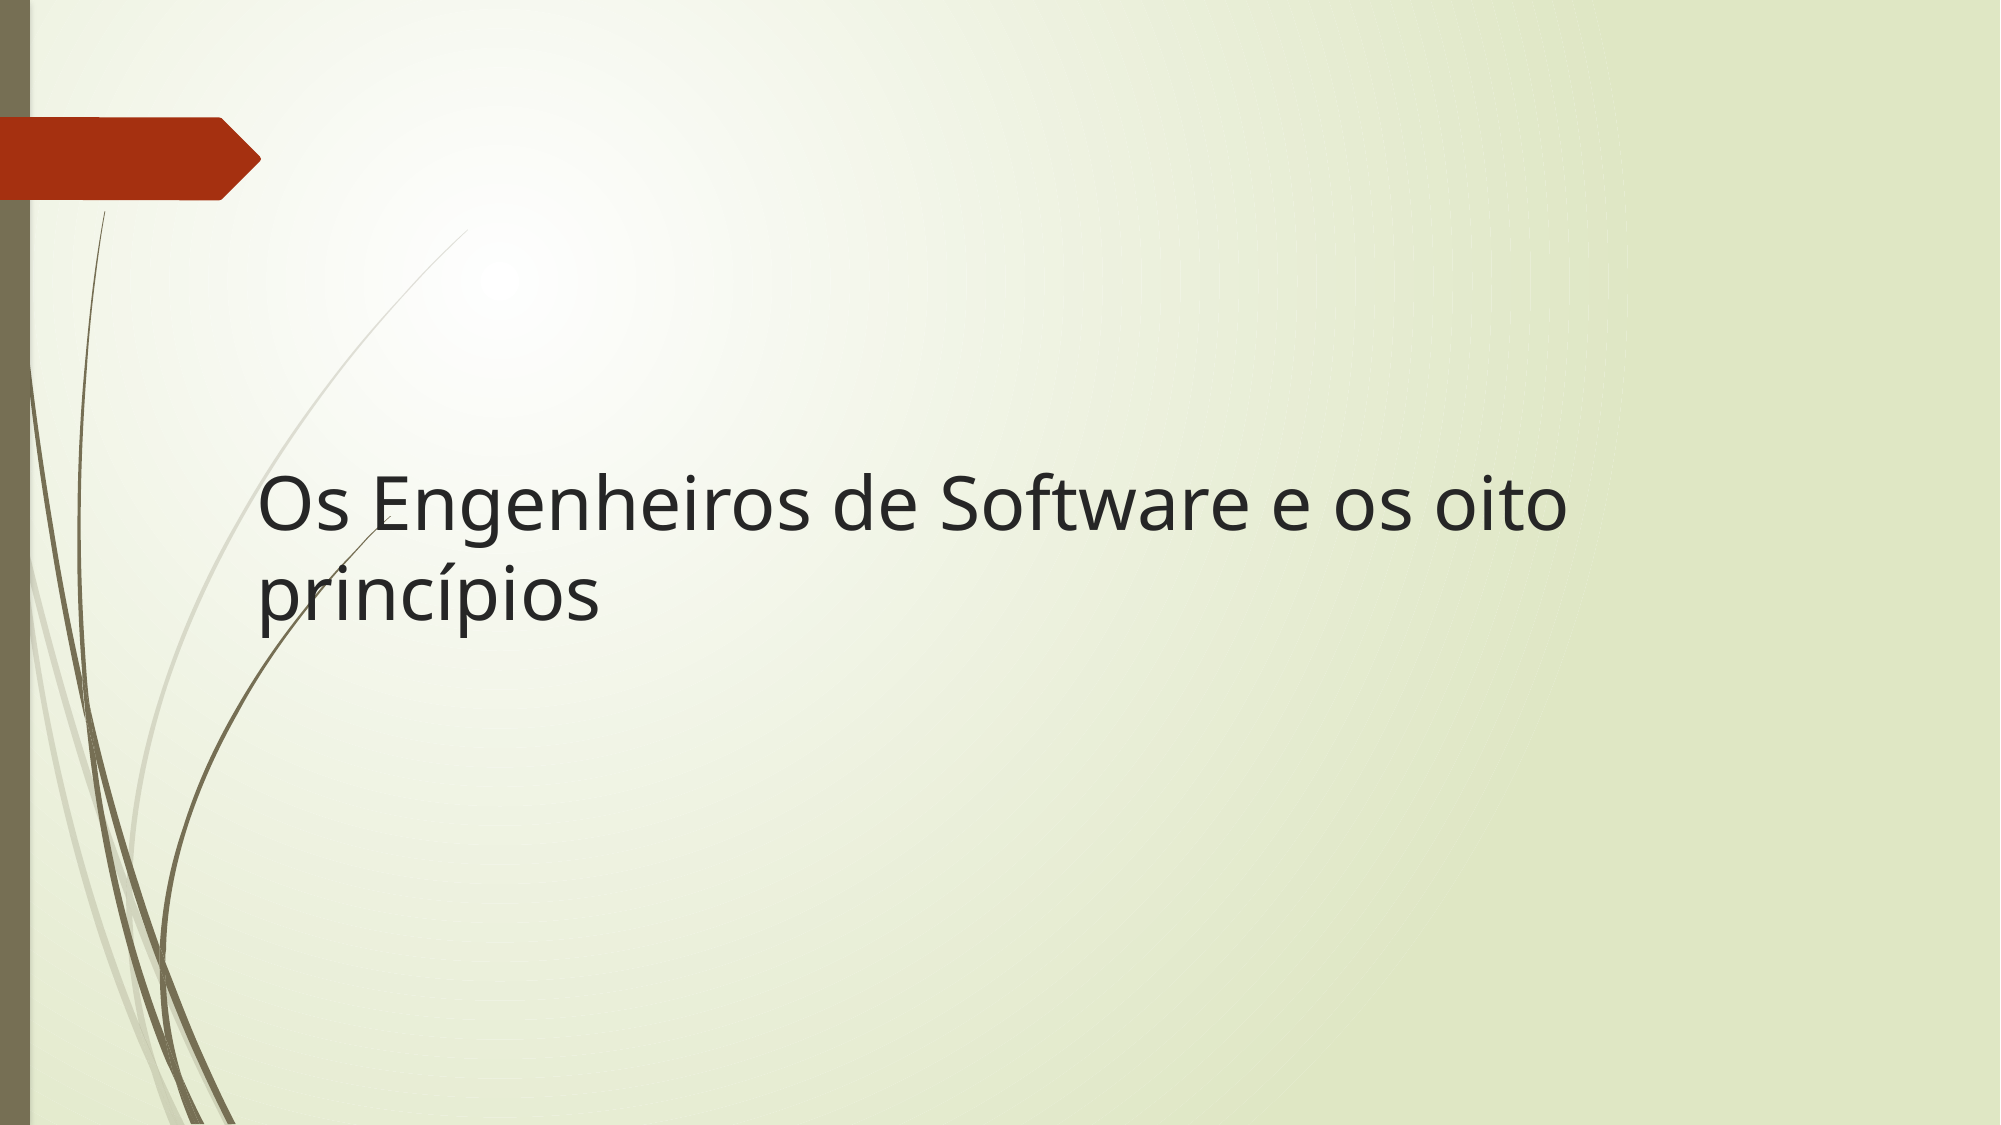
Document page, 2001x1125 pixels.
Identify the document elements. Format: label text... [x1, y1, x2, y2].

title Os Engenheiros de Software e os oito princípios [241, 447, 1788, 722]
